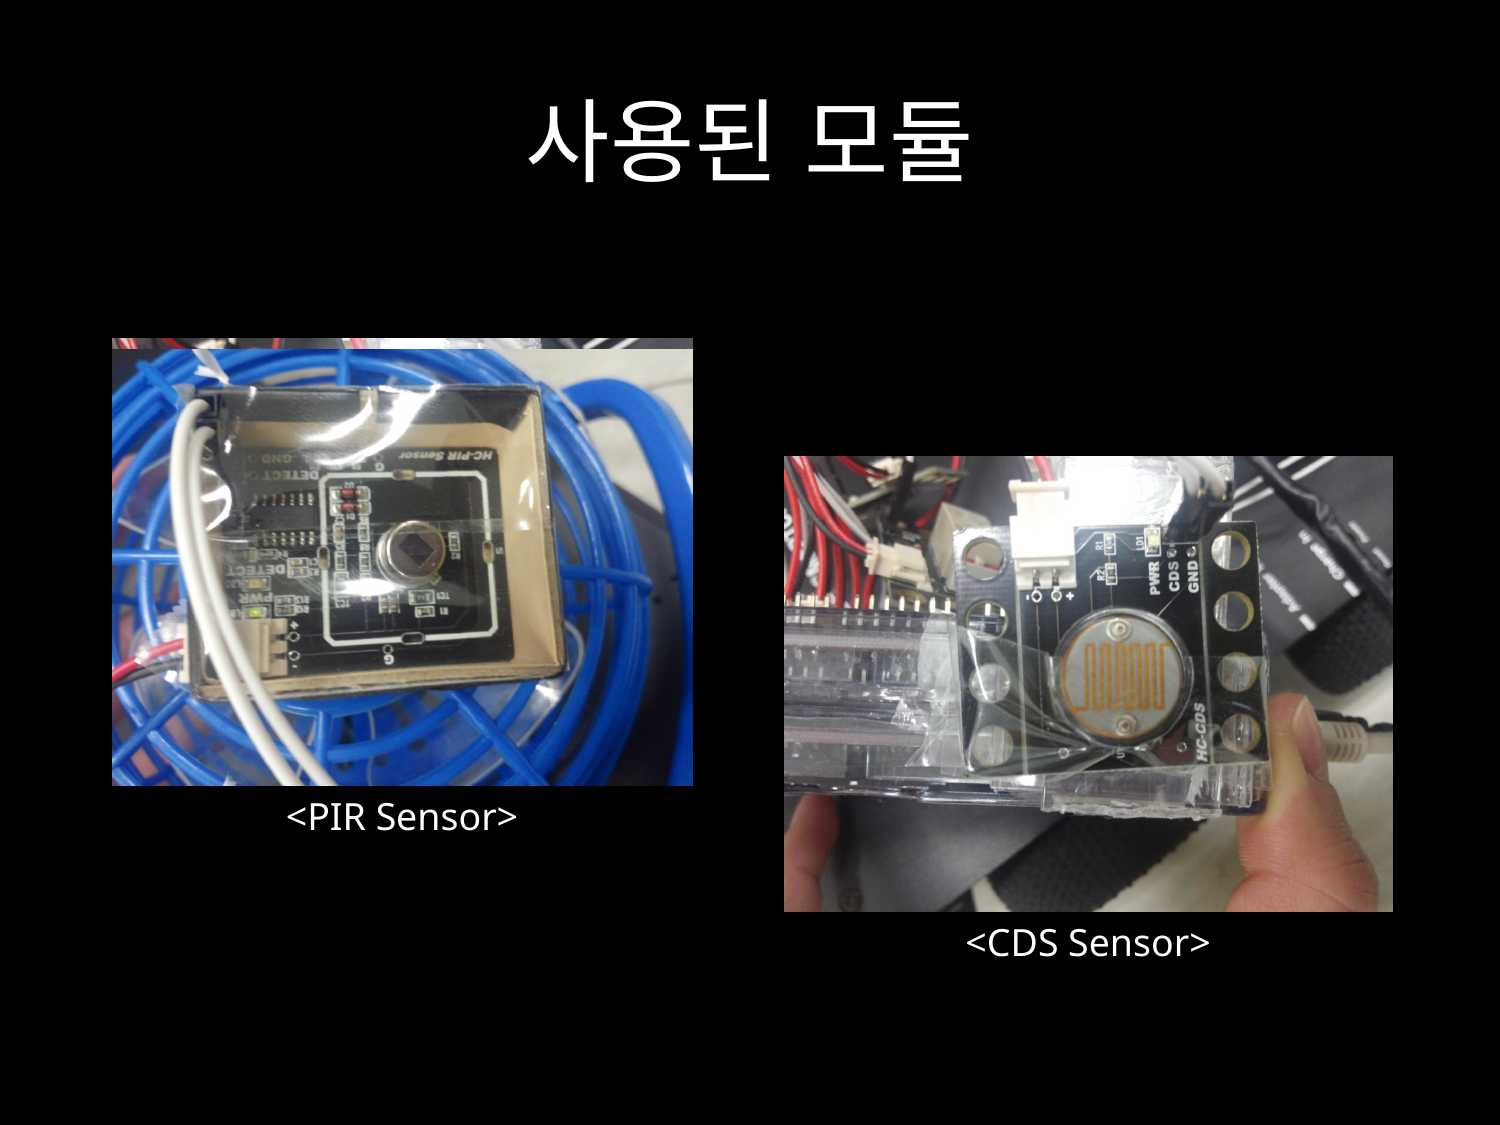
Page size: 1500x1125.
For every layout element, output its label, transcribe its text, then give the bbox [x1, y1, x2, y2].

text_box <PIR Sensor> [271, 794, 534, 845]
title 사용된 모듈 [75, 45, 1425, 233]
picture [784, 455, 1393, 913]
text_box <CDS Sensor> [950, 920, 1227, 972]
picture [111, 337, 693, 786]
